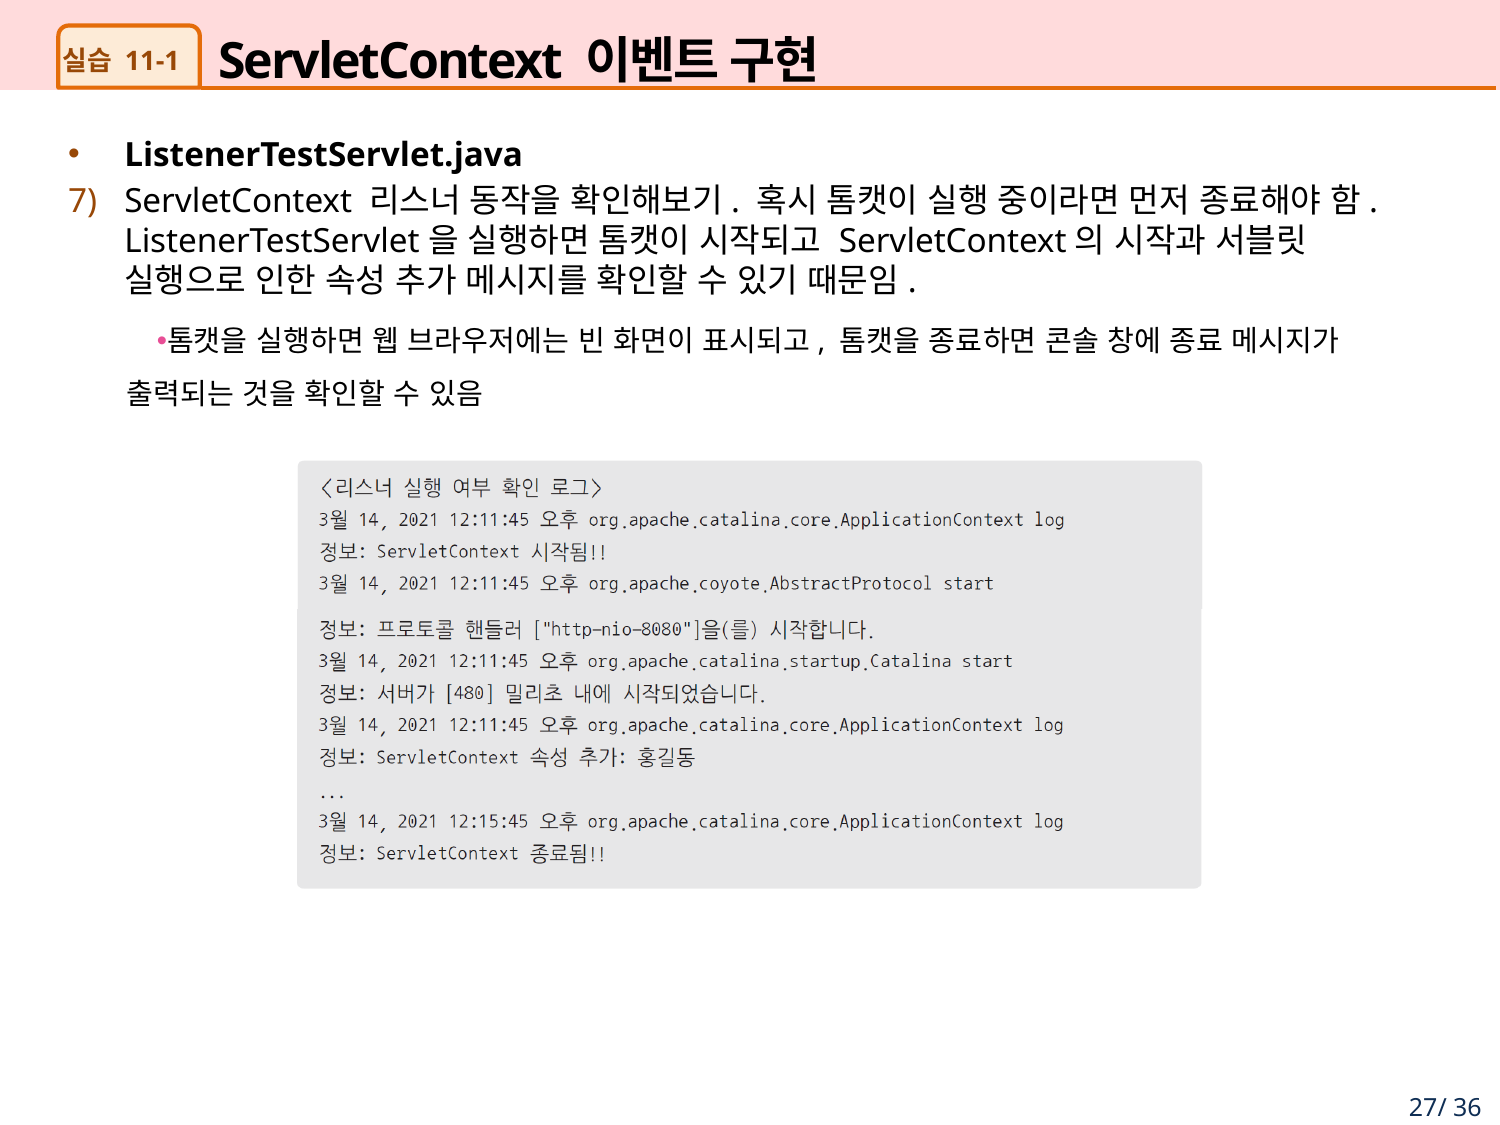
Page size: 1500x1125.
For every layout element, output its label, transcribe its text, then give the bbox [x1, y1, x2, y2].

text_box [293, 455, 1207, 894]
list ListenerTestServlet.java ServletContext 리스너 동작을 확인해보기. 혹시 톰캣이 실행 중이라면 먼저 종료해야 함. ListenerTestServlet을 실행하면 톰캣이 시작되고 ServletContext의 시작과 서블릿 실행으로 인한 속성 추가 메시지를 확인할 수 있기 때문임. 톰캣을 실행하면 웹 브라우저에는 빈 화면이 표시되고, 톰캣을 종료하면 콘솔 창에 종료 메시지가 출력되는 것을 확인할 수 있음 [53, 125, 1425, 1005]
text_box 실습 11-1 [47, 35, 198, 83]
title ServletContext 이벤트 구현 [203, 19, 1365, 97]
